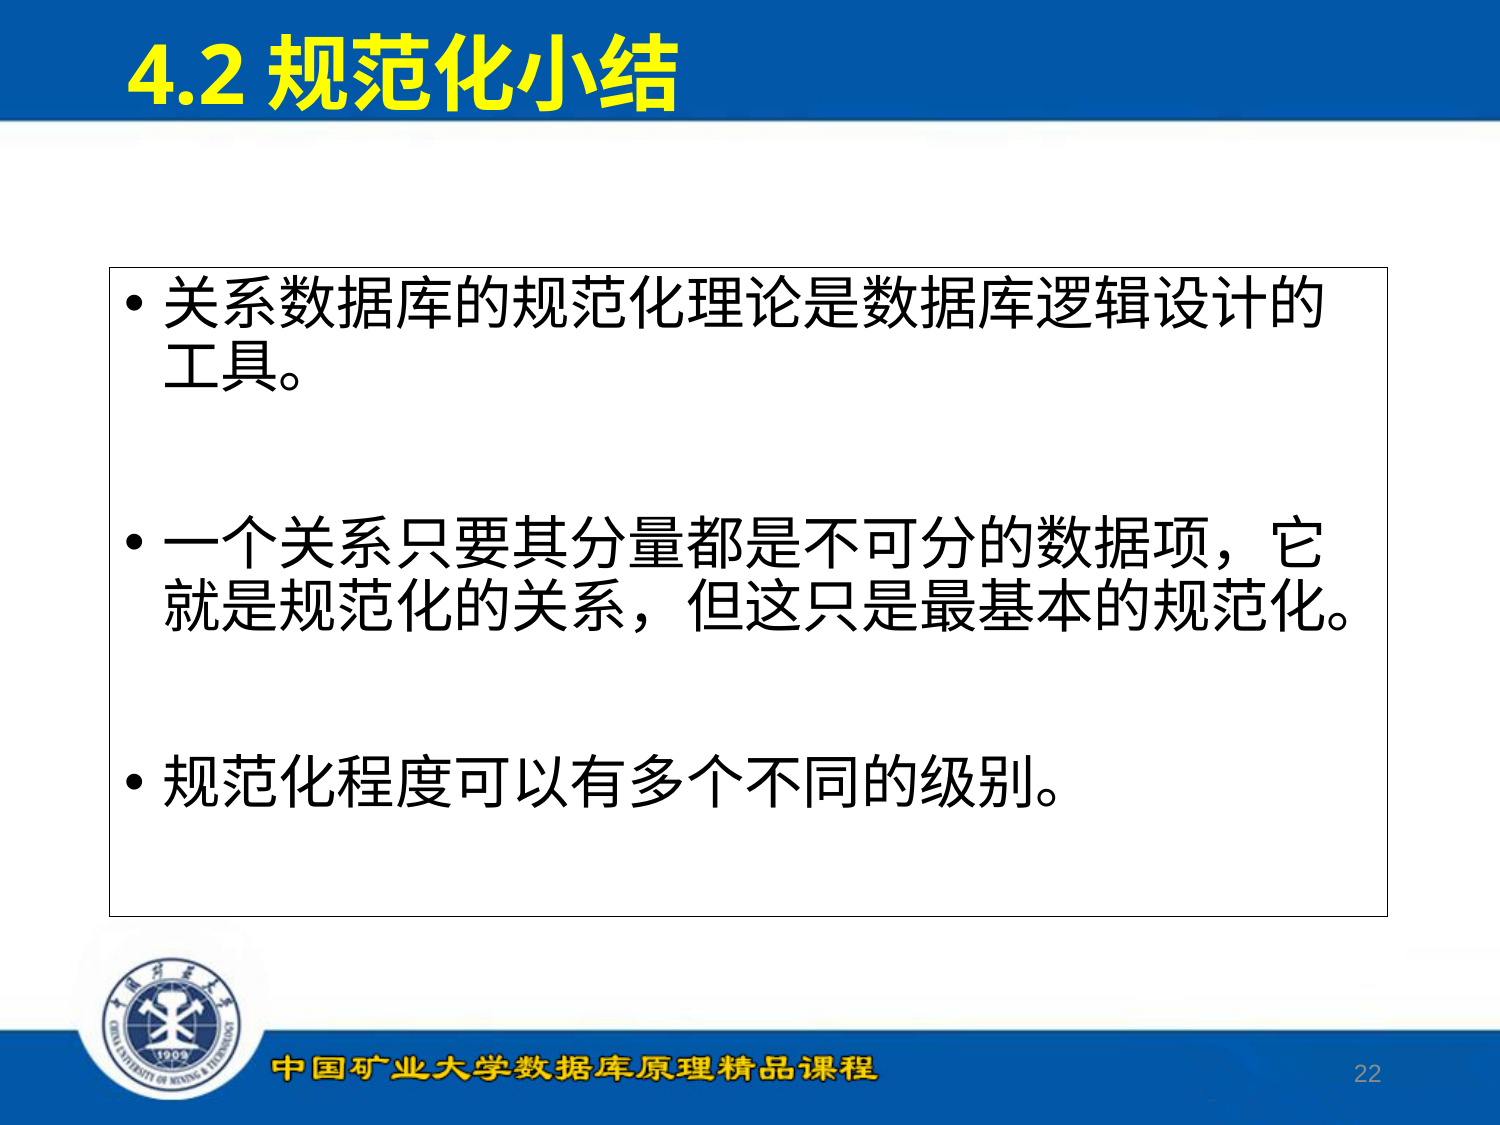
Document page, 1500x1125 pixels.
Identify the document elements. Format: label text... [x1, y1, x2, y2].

slide_number 22 [1059, 1042, 1397, 1103]
picture [0, 0, 1500, 1125]
list 关系数据库的规范化理论是数据库逻辑设计的工具。 一个关系只要其分量都是不可分的数据项，它就是规范化的关系，但这只是最基本的规范化。 规范化程度可以有多个不同的级别。 [109, 267, 1388, 917]
title 4.2规范化小结 [112, 0, 1388, 157]
